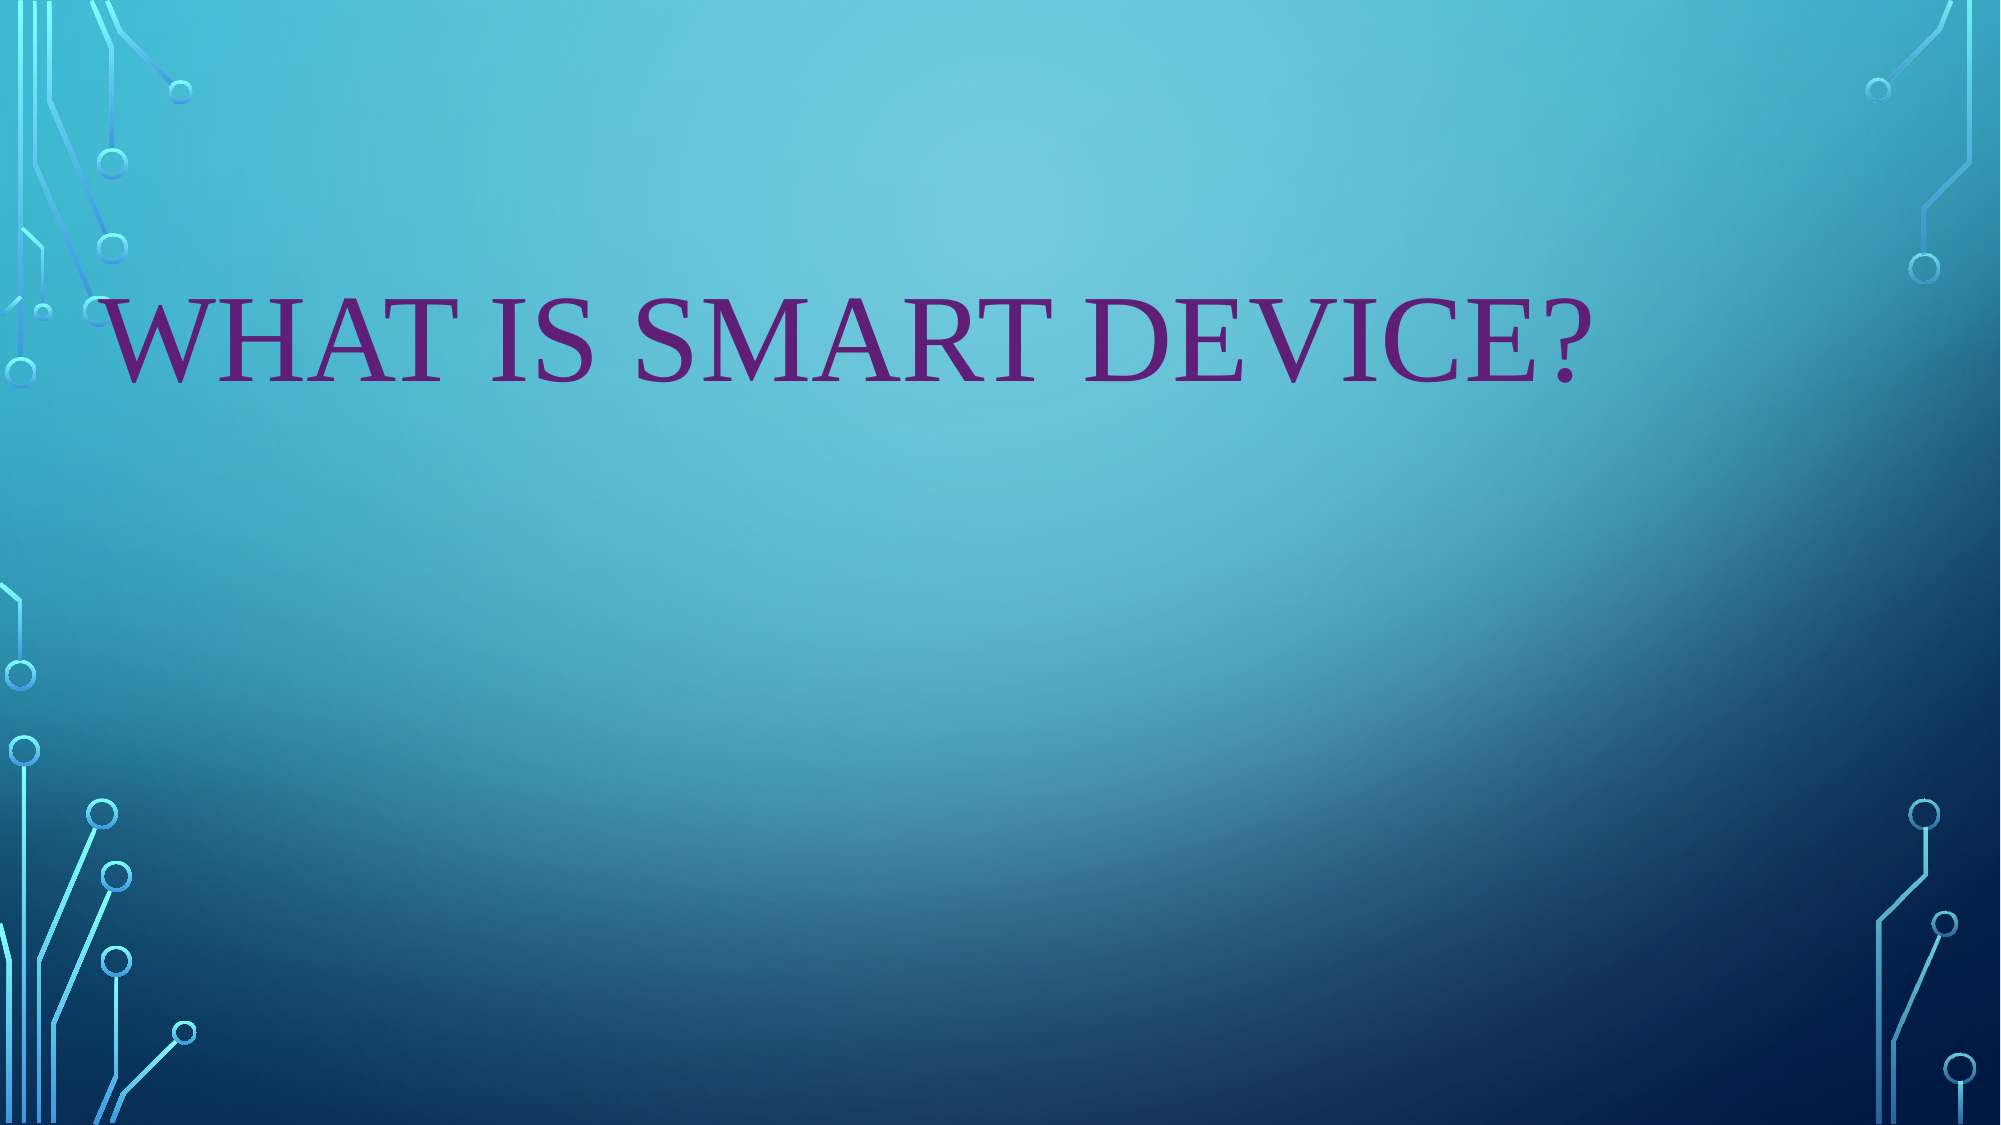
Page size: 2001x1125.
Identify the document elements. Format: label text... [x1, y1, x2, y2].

text_box WHAT IS SMART DEVICE? [83, 249, 1905, 414]
